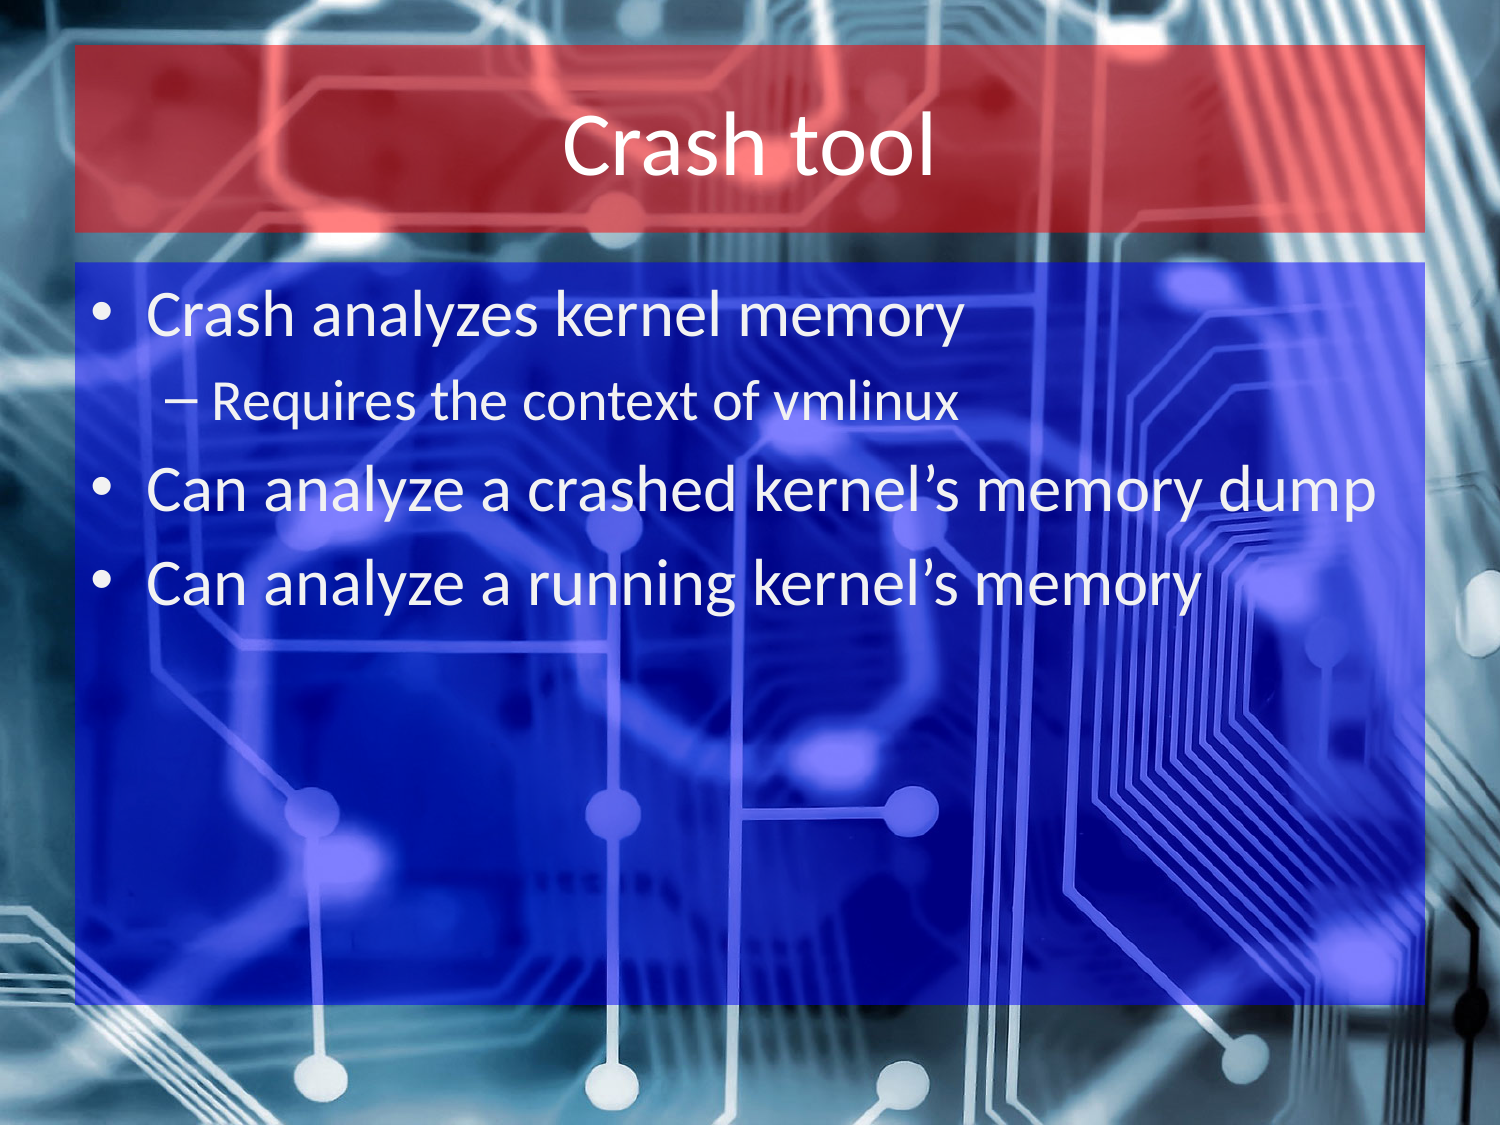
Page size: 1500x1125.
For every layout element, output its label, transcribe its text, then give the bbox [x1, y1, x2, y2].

picture [0, 0, 1500, 1125]
title Crash tool [75, 45, 1425, 233]
list Crash analyzes kernel memory Requires the context of vmlinux Can analyze a crashed kernel’s memory dump Can analyze a running kernel’s memory [75, 262, 1425, 1005]
